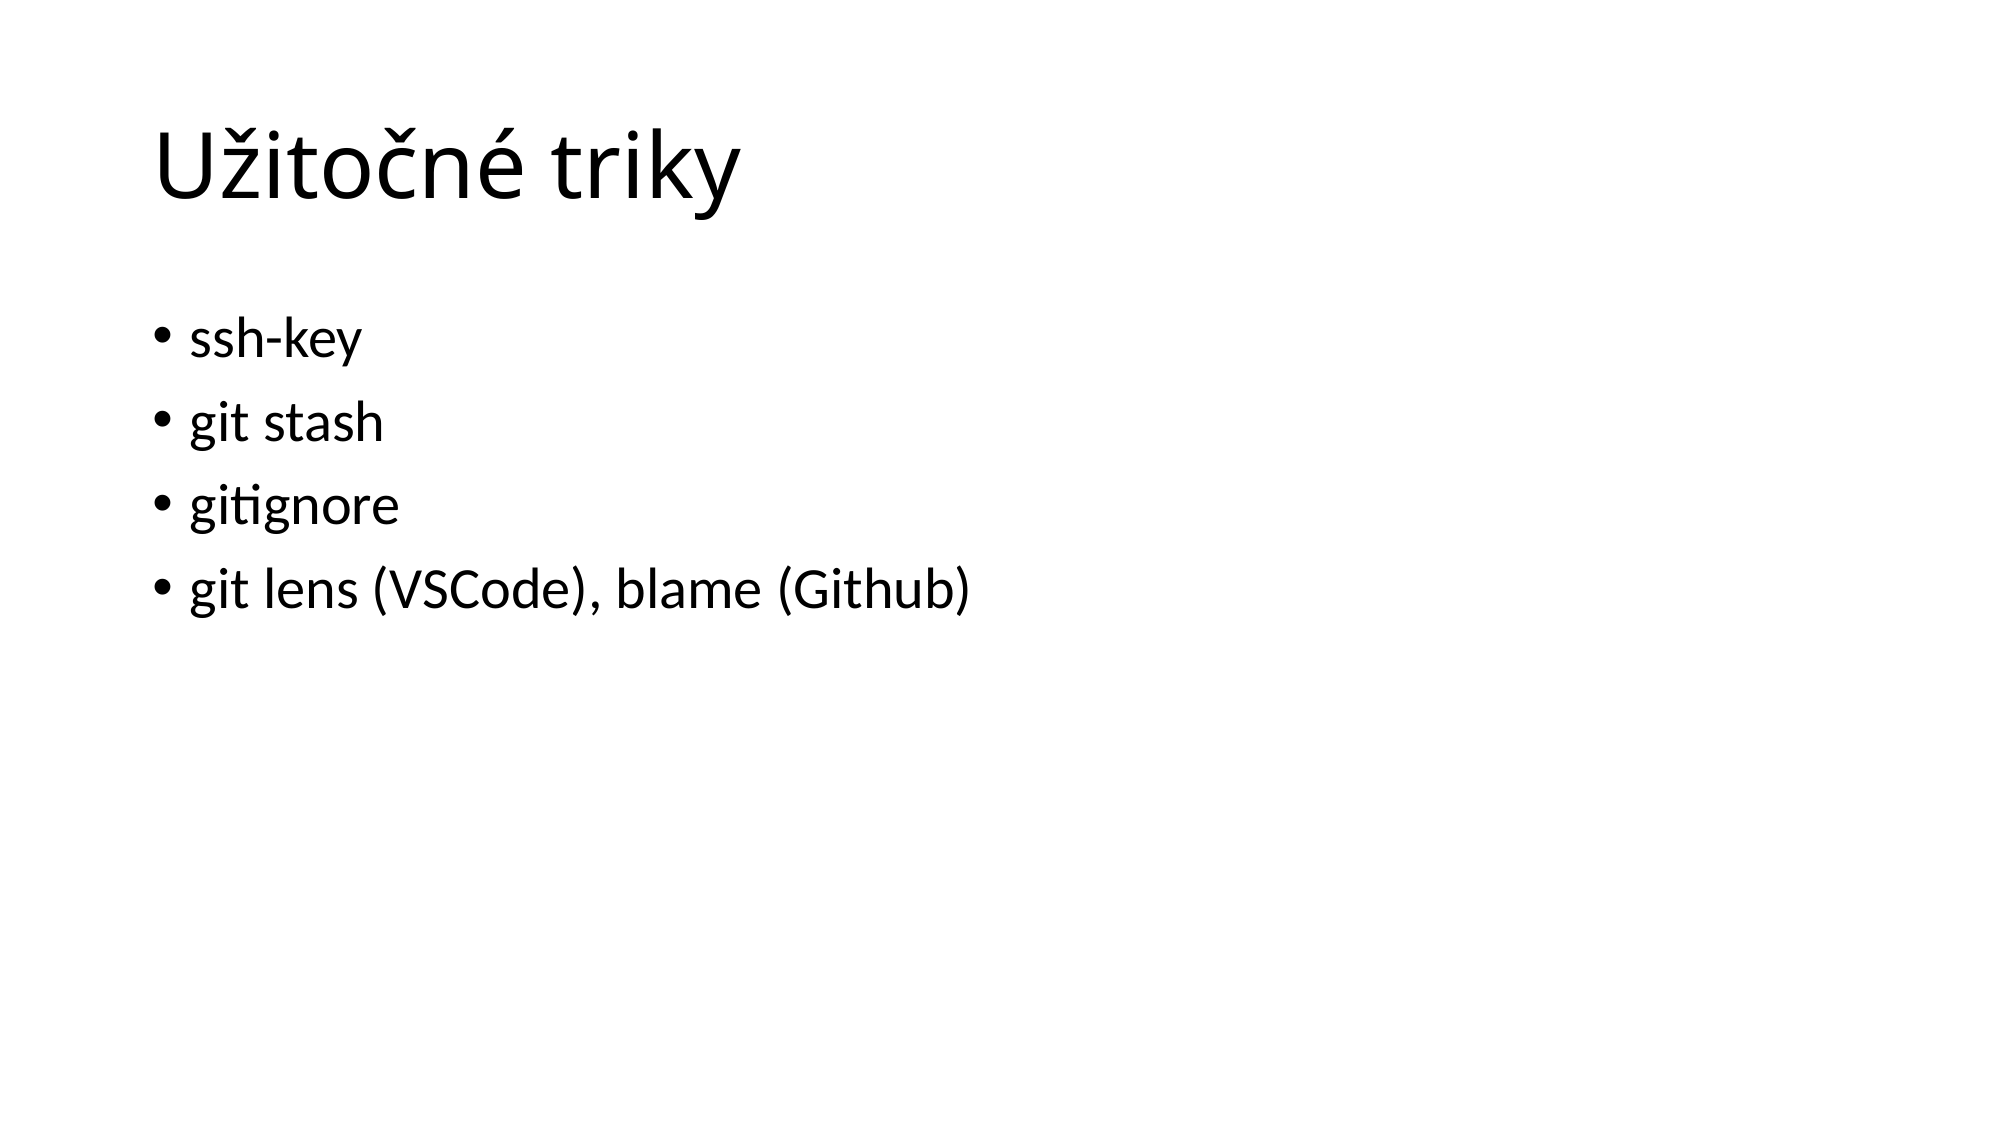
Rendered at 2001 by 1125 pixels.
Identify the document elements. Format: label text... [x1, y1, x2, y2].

list ssh-key git stash gitignore git lens (VSCode), blame (Github) [137, 299, 1863, 1014]
title Užitočné triky [137, 59, 1863, 278]
